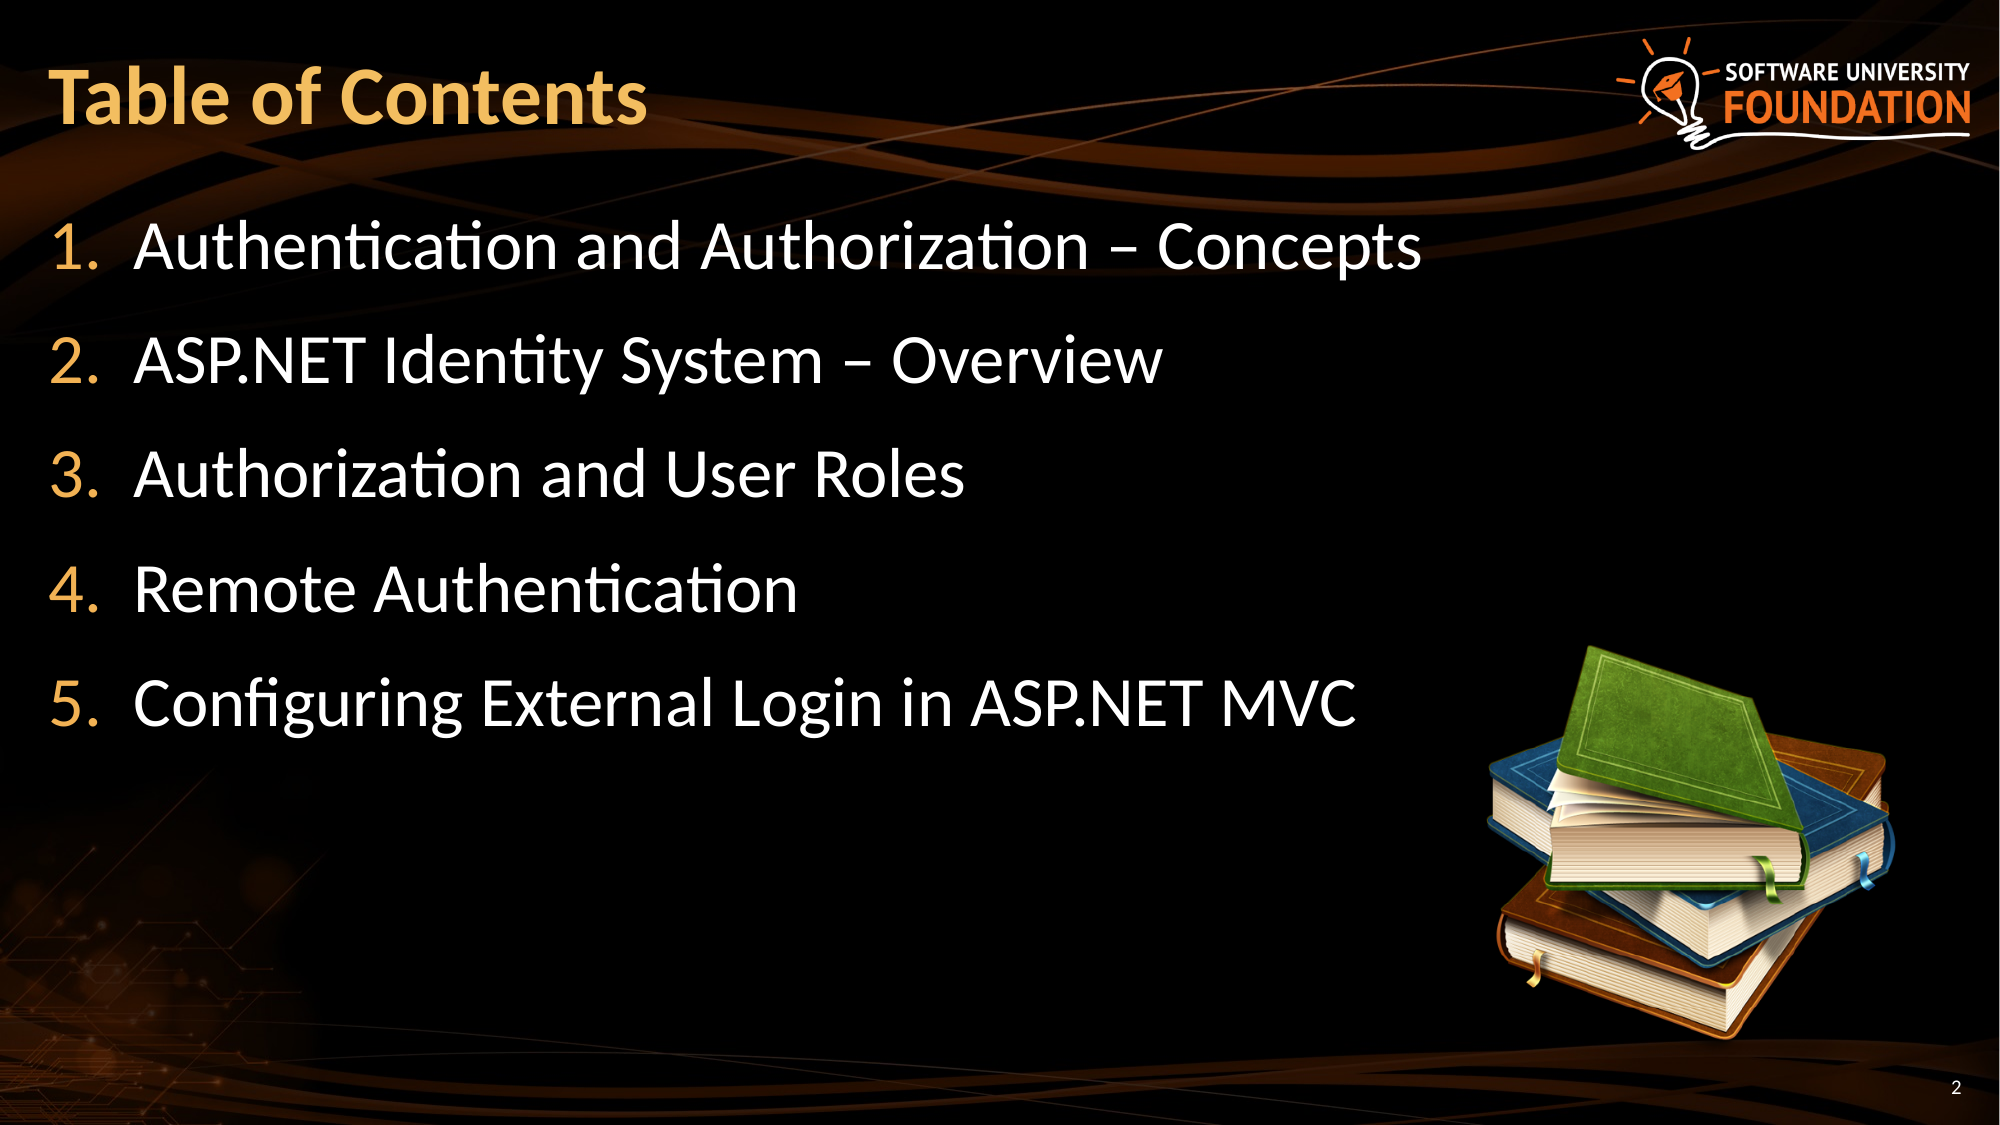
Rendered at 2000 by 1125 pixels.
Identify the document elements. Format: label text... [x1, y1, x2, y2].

list Authentication and Authorization – Concepts ASP.NET Identity System – Overview Authorization and User Roles Remote Authentication Configuring External Login in ASP.NET MVC [31, 188, 1968, 1103]
title Table of Contents [30, 6, 1602, 189]
picture [0, 0, 2000, 1125]
